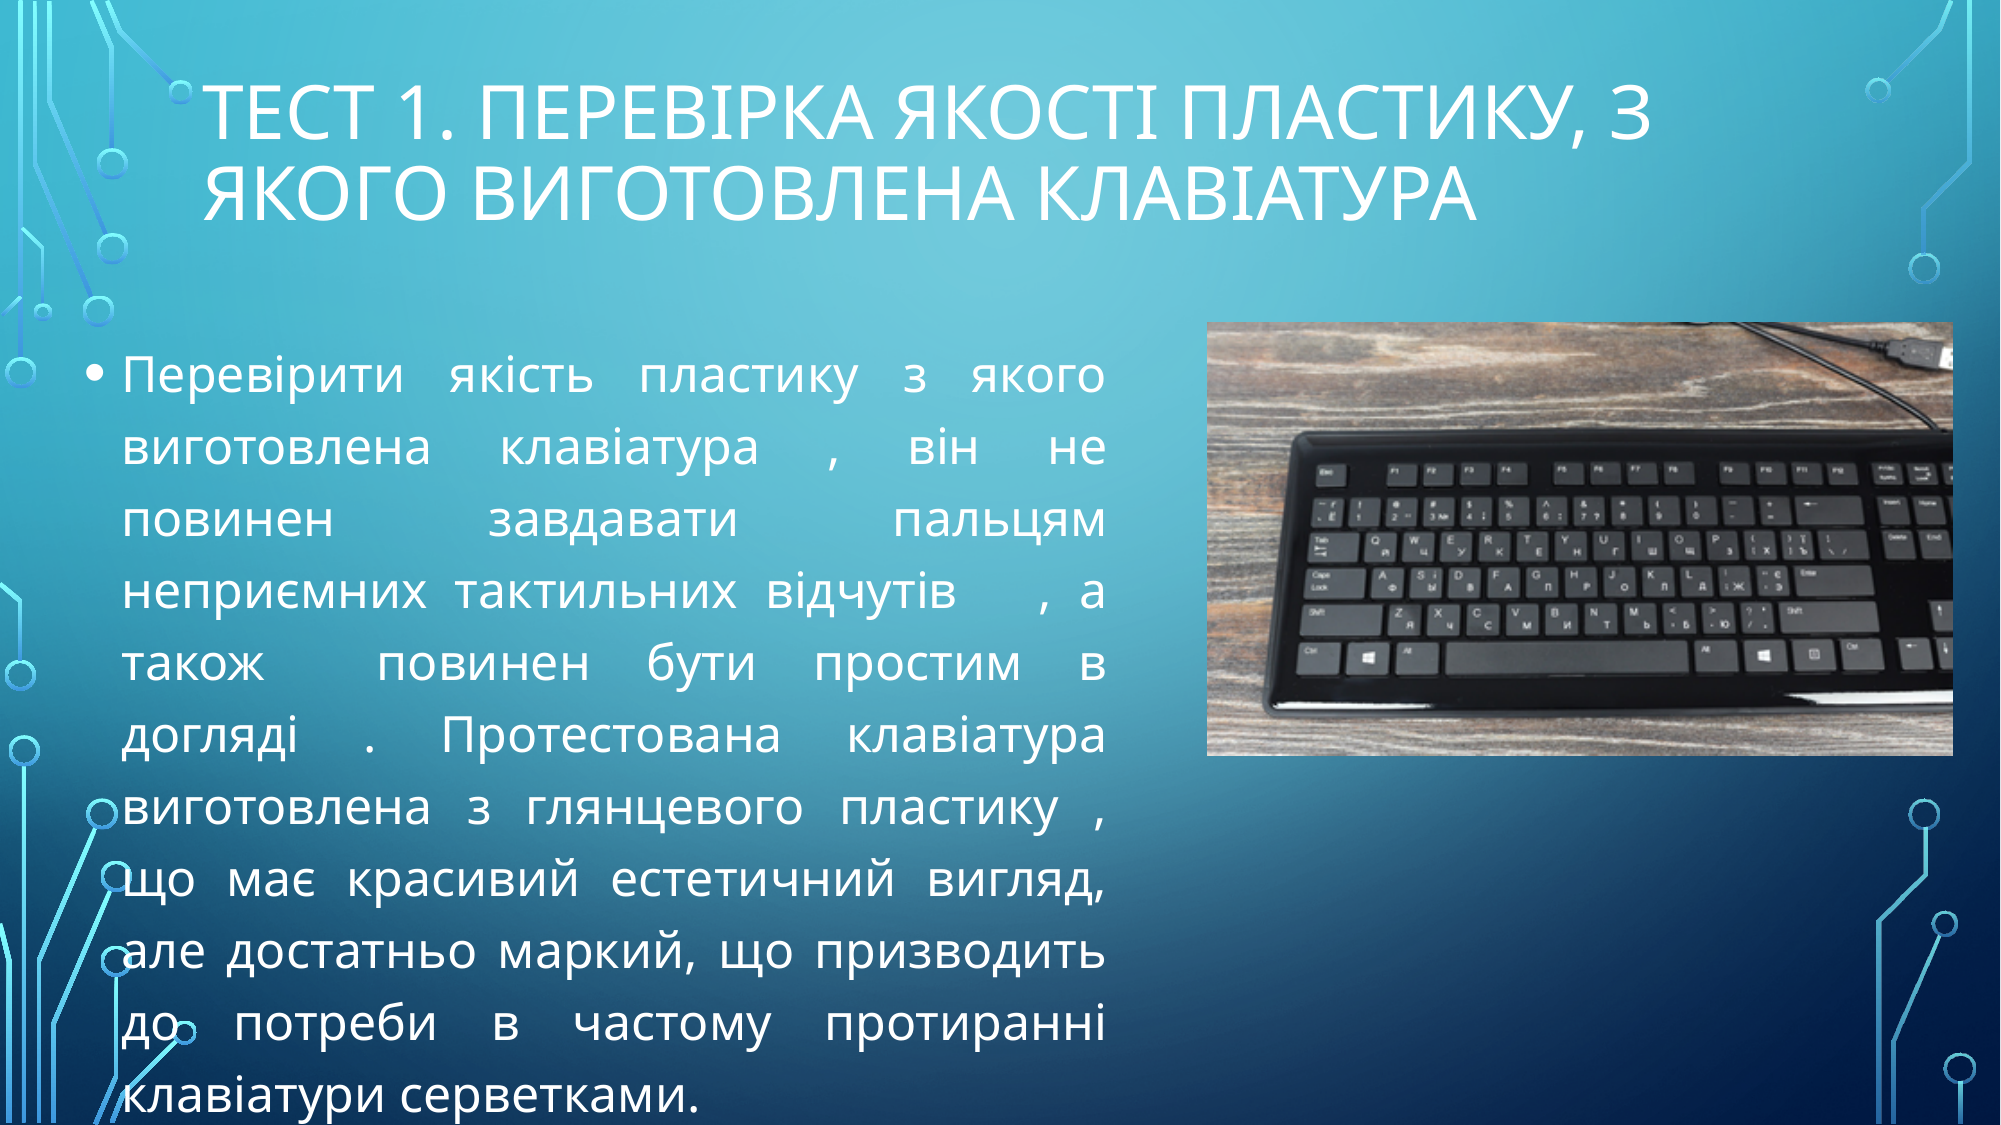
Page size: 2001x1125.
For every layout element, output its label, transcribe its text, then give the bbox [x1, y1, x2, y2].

list Перевірити якість пластику з якого виготовлена клавіатура , він не повинен завдавати пальцям неприємних тактильних відчутів , а також повинен бути простим в догляді . Протестована клавіатура виготовлена з глянцевого пластику , що має красивий естетичний вигляд, але достатньо маркий, що призводить до потреби в частому протиранні клавіатури серветками. [69, 322, 1123, 998]
title Тест 1. Перевірка якості пластику, з якого виготовлена клавіатура [187, 54, 1813, 257]
picture [1207, 322, 1953, 757]
